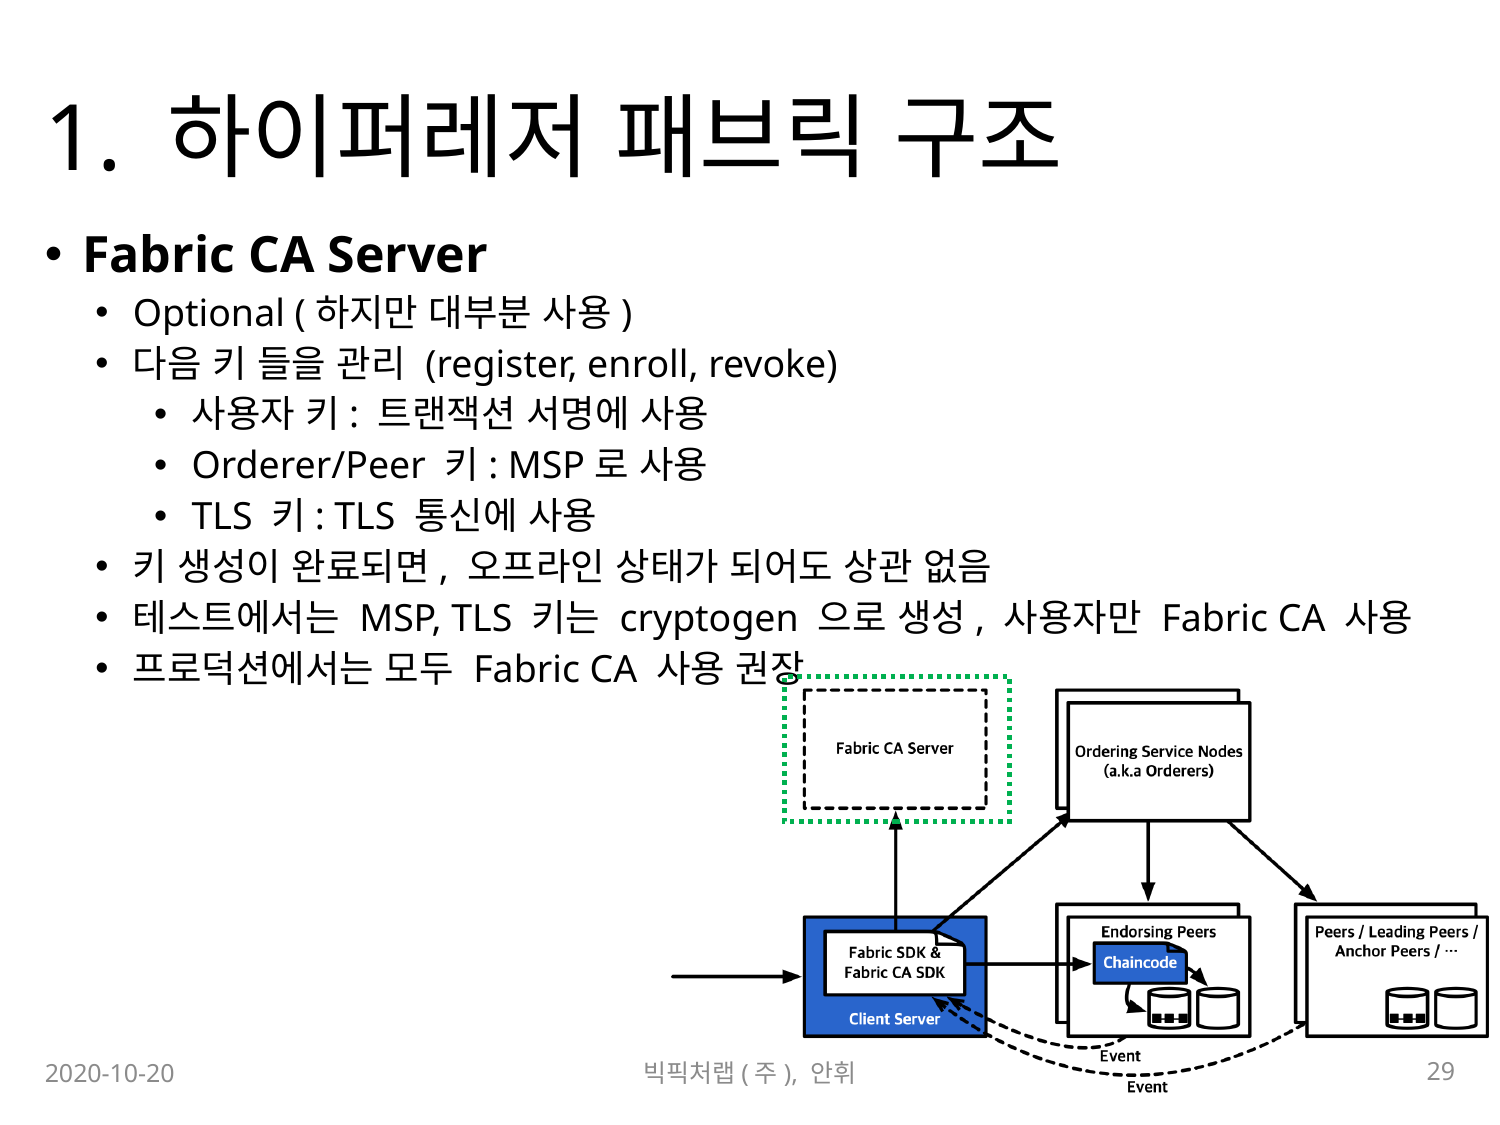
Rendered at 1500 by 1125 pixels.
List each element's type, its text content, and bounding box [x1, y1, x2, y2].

picture [671, 687, 1490, 1103]
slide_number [29, 1042, 368, 1103]
text_box [783, 675, 1010, 687]
list Fabric CA Server Optional (하지만 대부분 사용) 다음 키 들을 관리 (register, enroll, revoke) 사용자 키: 트랜잭션 서명에 사용 Orderer/Peer 키: MSP로 사용 TLS 키: TLS 통신에 사용 키 생성이 완료되면, 오프라인 상태가 되어도 상관 없음 테스트에서는 MSP, TLS 키는 cryptogen 으로 생성, 사용자만 Fabric CA 사용 프로덕션에서는 모두 Fabric CA 사용 권장 [29, 221, 1471, 1018]
title 1. 하이퍼레저 패브릭 구조 [29, 22, 1471, 198]
footer 빅픽처랩(주), 안휘 [387, 1042, 671, 1103]
